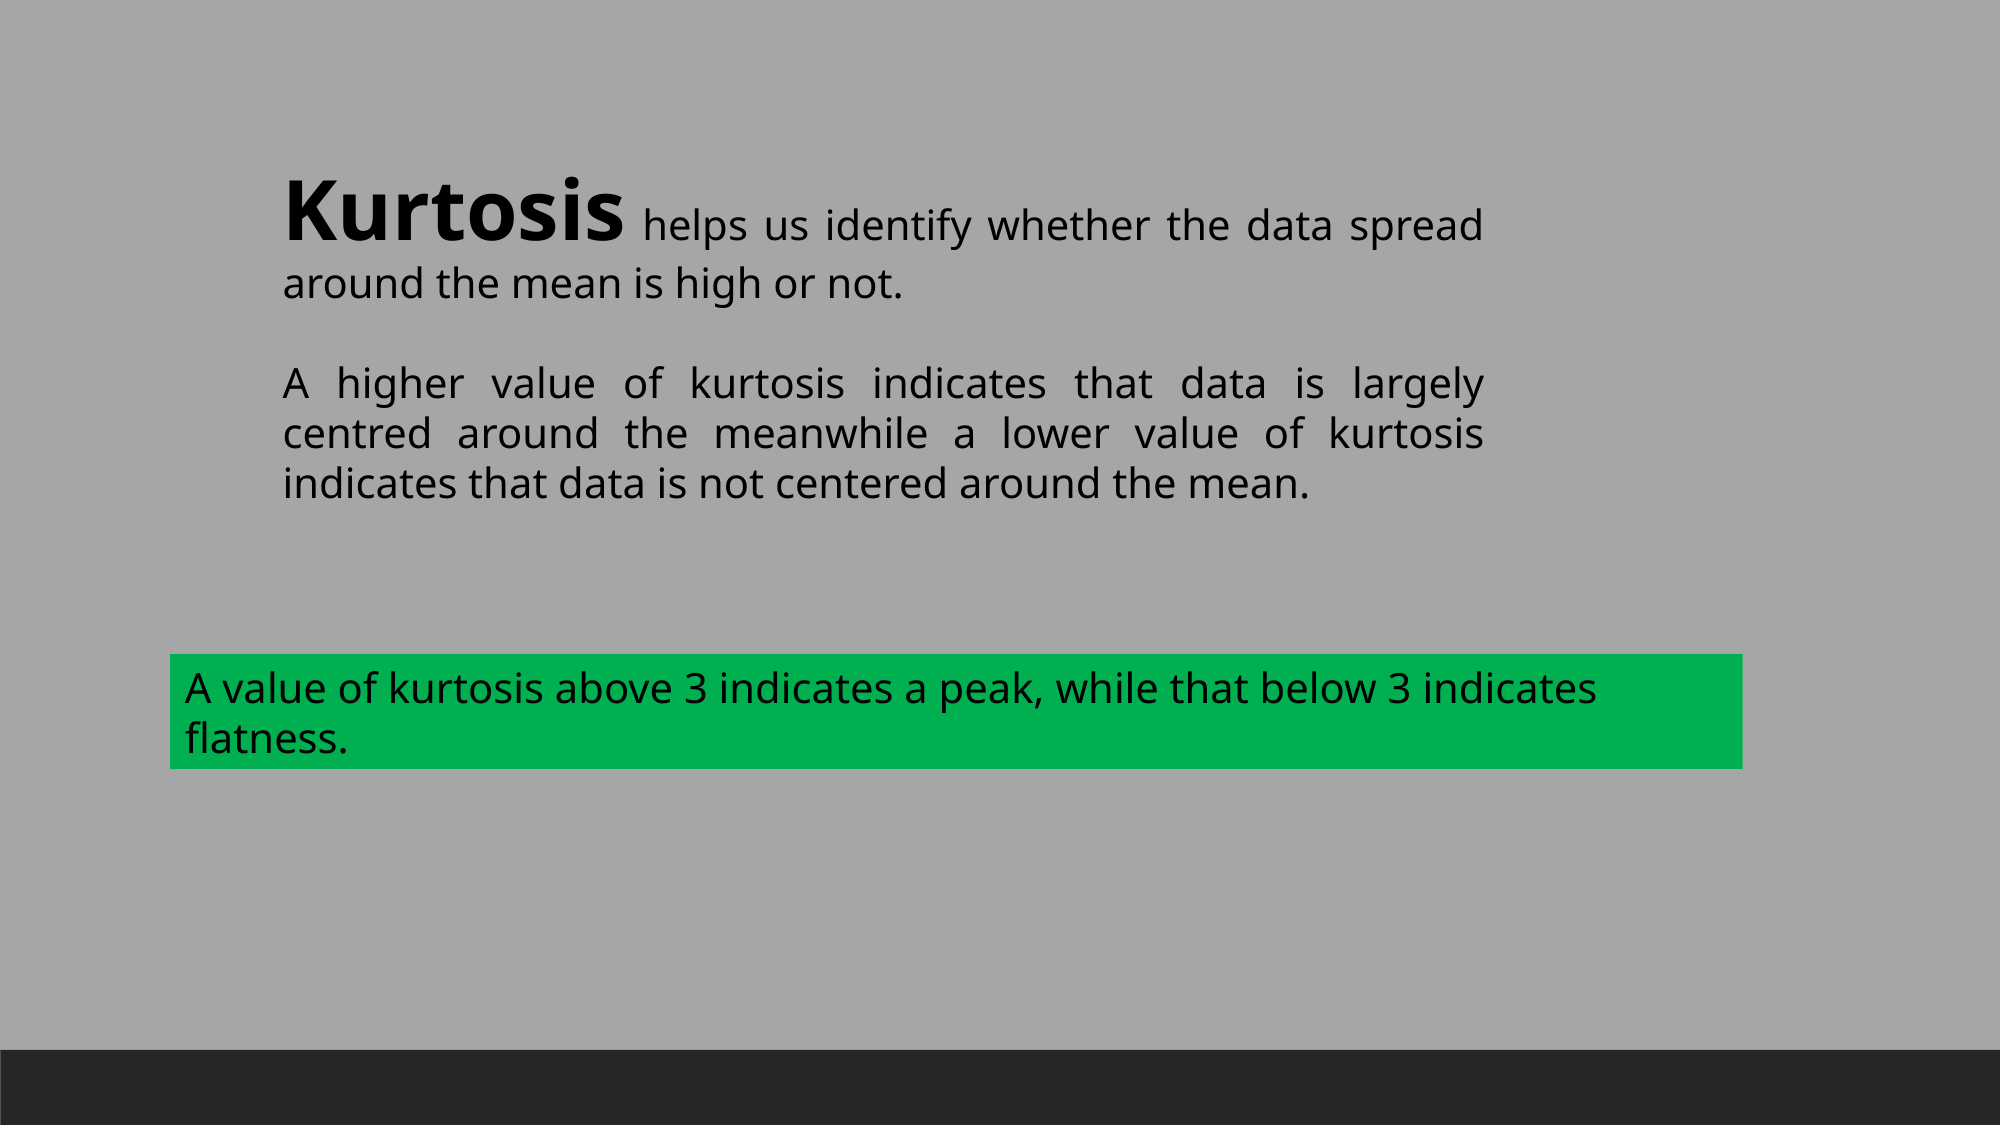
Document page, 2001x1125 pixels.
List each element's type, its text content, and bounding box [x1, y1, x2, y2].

text_box Kurtosis helps us identify whether the data spread around the mean is high or not. A higher value of kurtosis indicates that data is largely centred around the meanwhile a lower value of kurtosis indicates that data is not centered around the mean. [267, 149, 1500, 515]
text_box A value of kurtosis above 3 indicates a peak, while that below 3 indicates flatness. [170, 654, 1743, 769]
